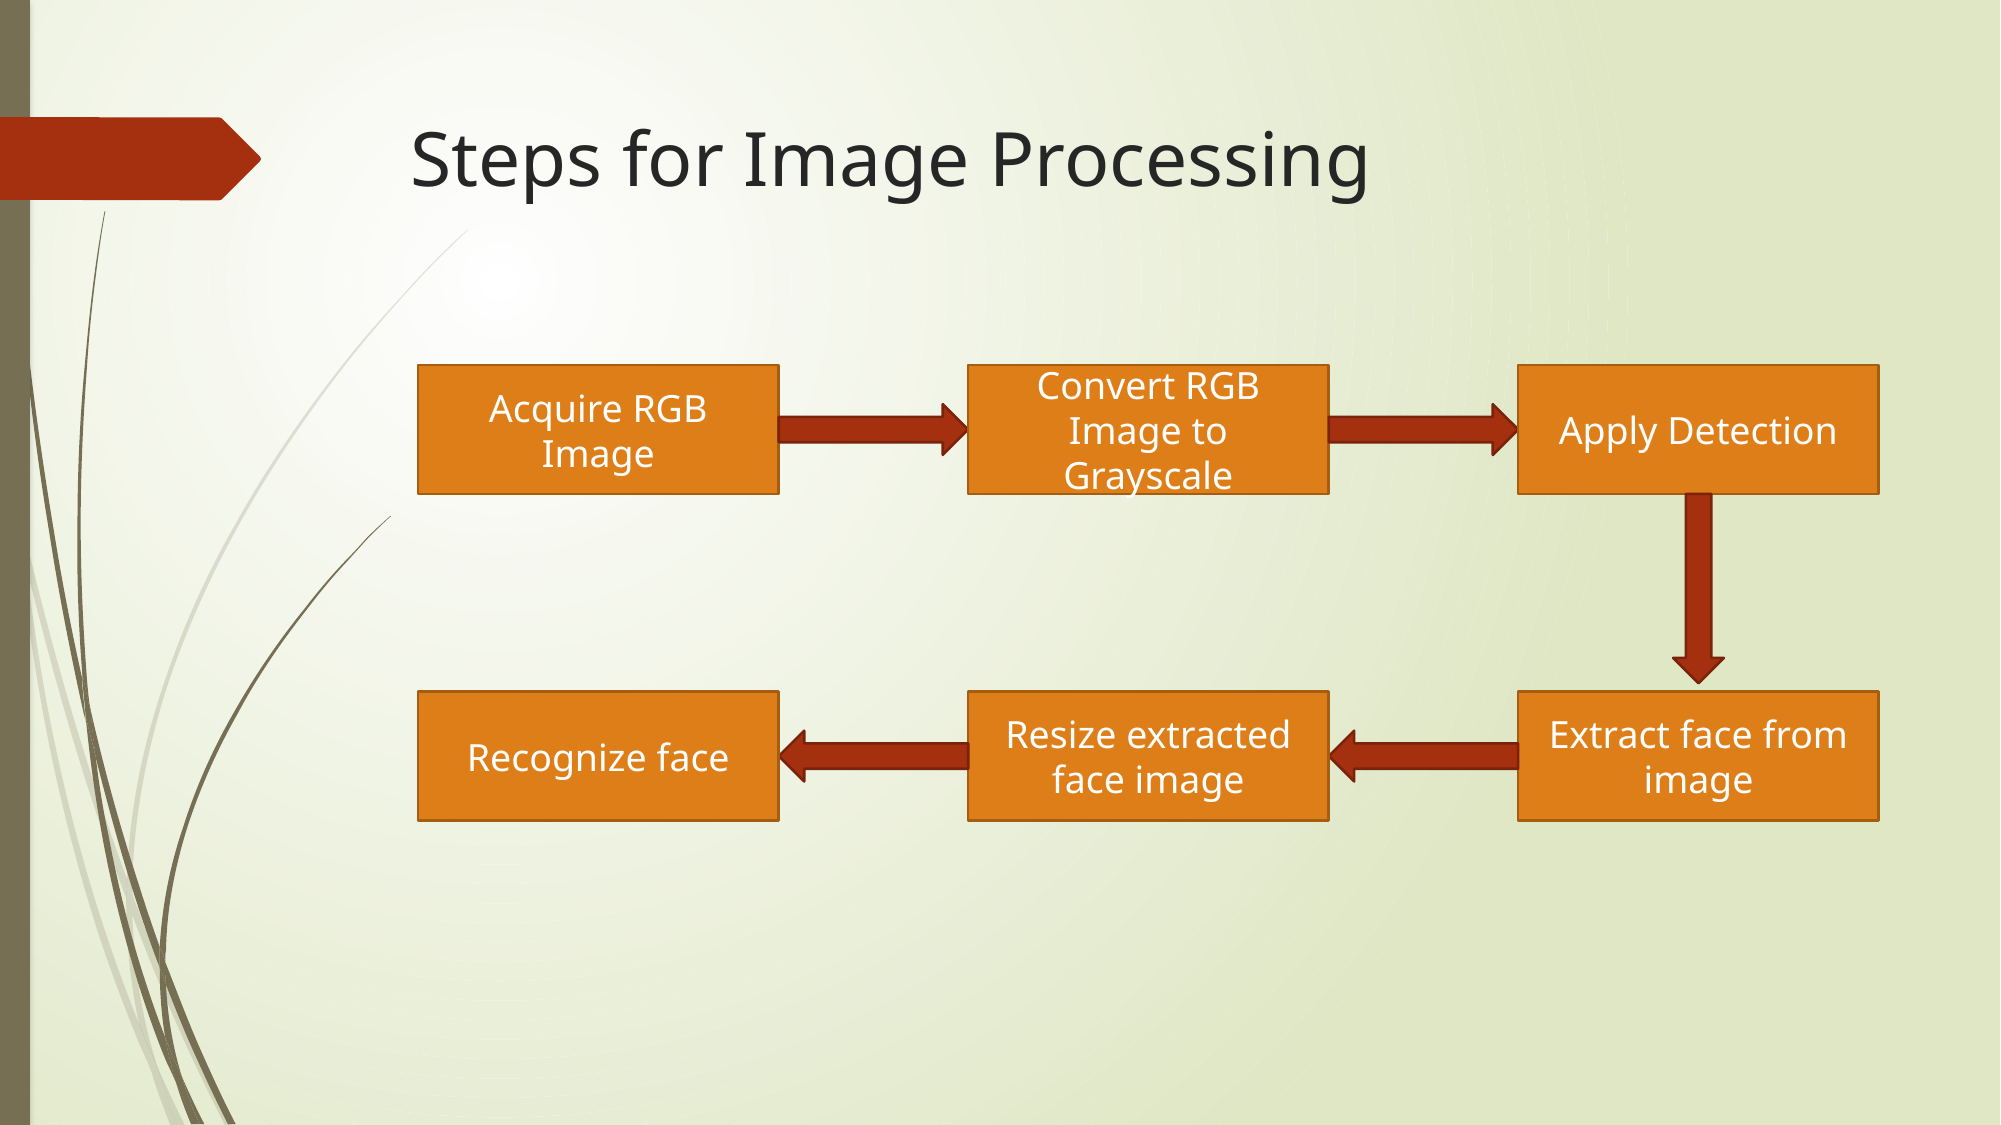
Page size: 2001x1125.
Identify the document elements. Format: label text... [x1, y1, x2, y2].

text_box [1327, 402, 1517, 457]
text_box Recognize face [417, 690, 780, 822]
text_box [777, 402, 967, 457]
text_box Convert RGB Image to Grayscale [967, 364, 1330, 495]
text_box Resize extracted face image [967, 690, 1330, 822]
text_box [780, 729, 970, 783]
text_box Acquire RGB Image [417, 364, 780, 495]
title Steps for Image Processing [395, 103, 1857, 314]
text_box Extract face from image [1517, 690, 1880, 822]
text_box [1330, 729, 1520, 783]
text_box Apply Detection [1517, 364, 1880, 495]
text_box [1671, 492, 1726, 685]
